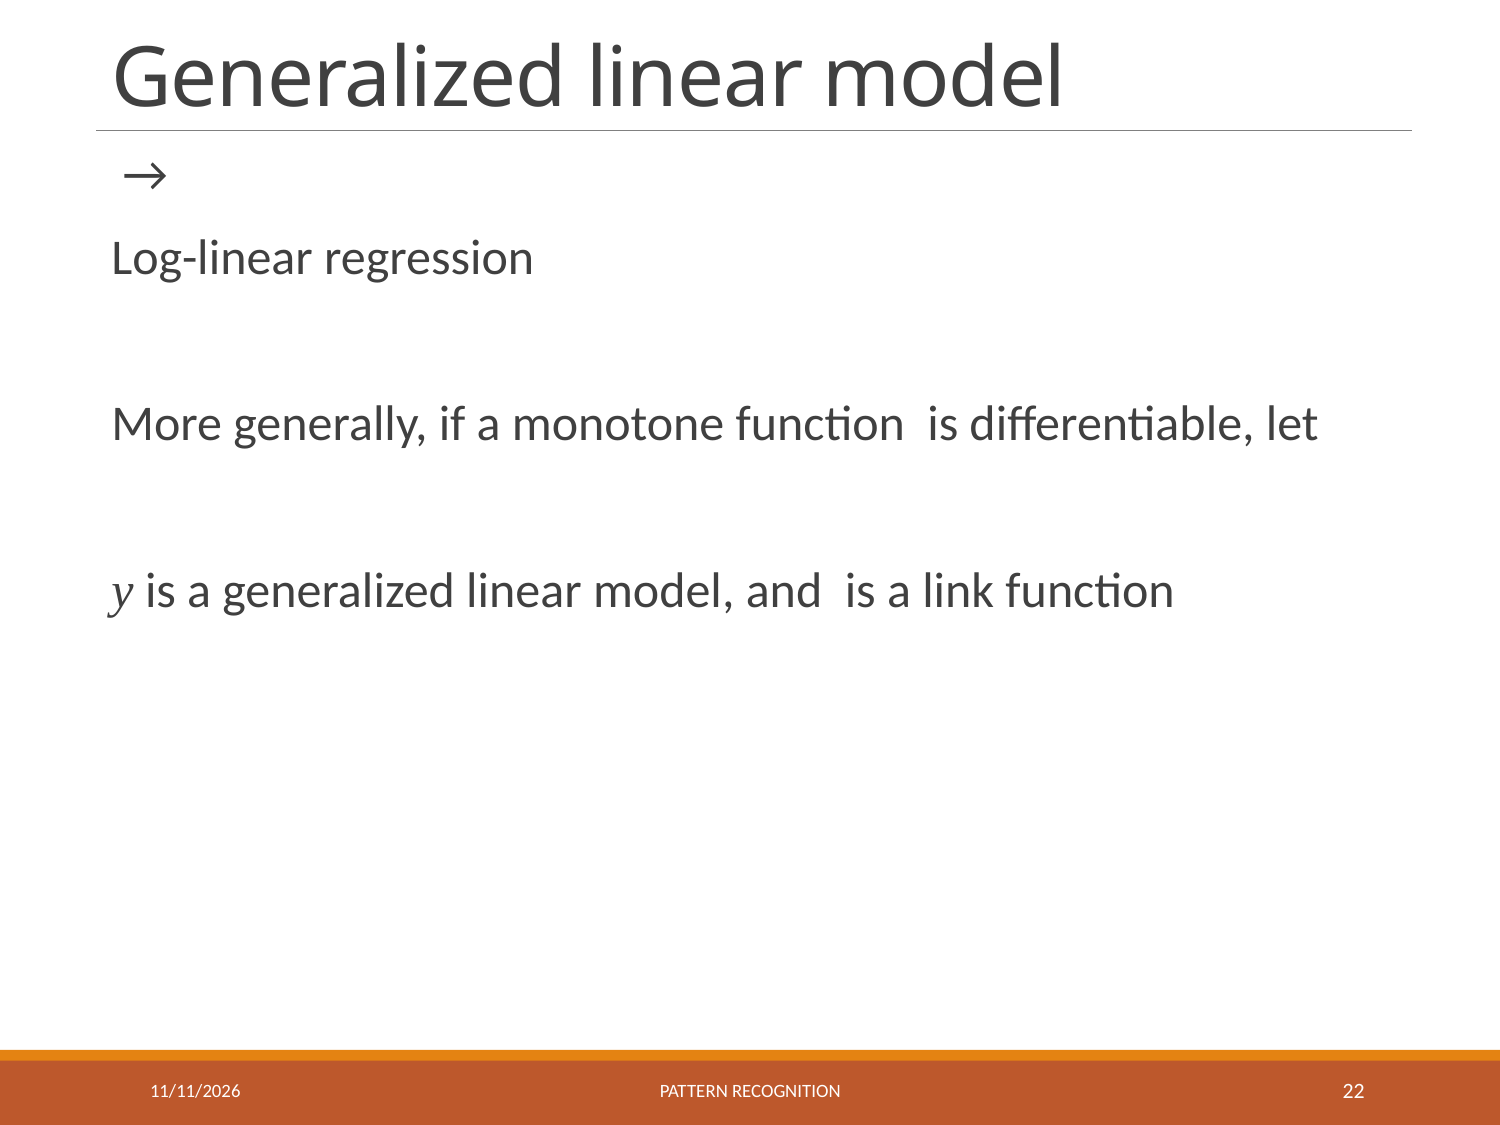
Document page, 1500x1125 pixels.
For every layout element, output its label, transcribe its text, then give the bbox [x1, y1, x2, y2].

title Generalized linear model [96, 19, 1413, 131]
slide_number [135, 1059, 440, 1120]
slide_number 22 [1218, 1059, 1380, 1120]
footer Pattern recognition [453, 1059, 1047, 1120]
